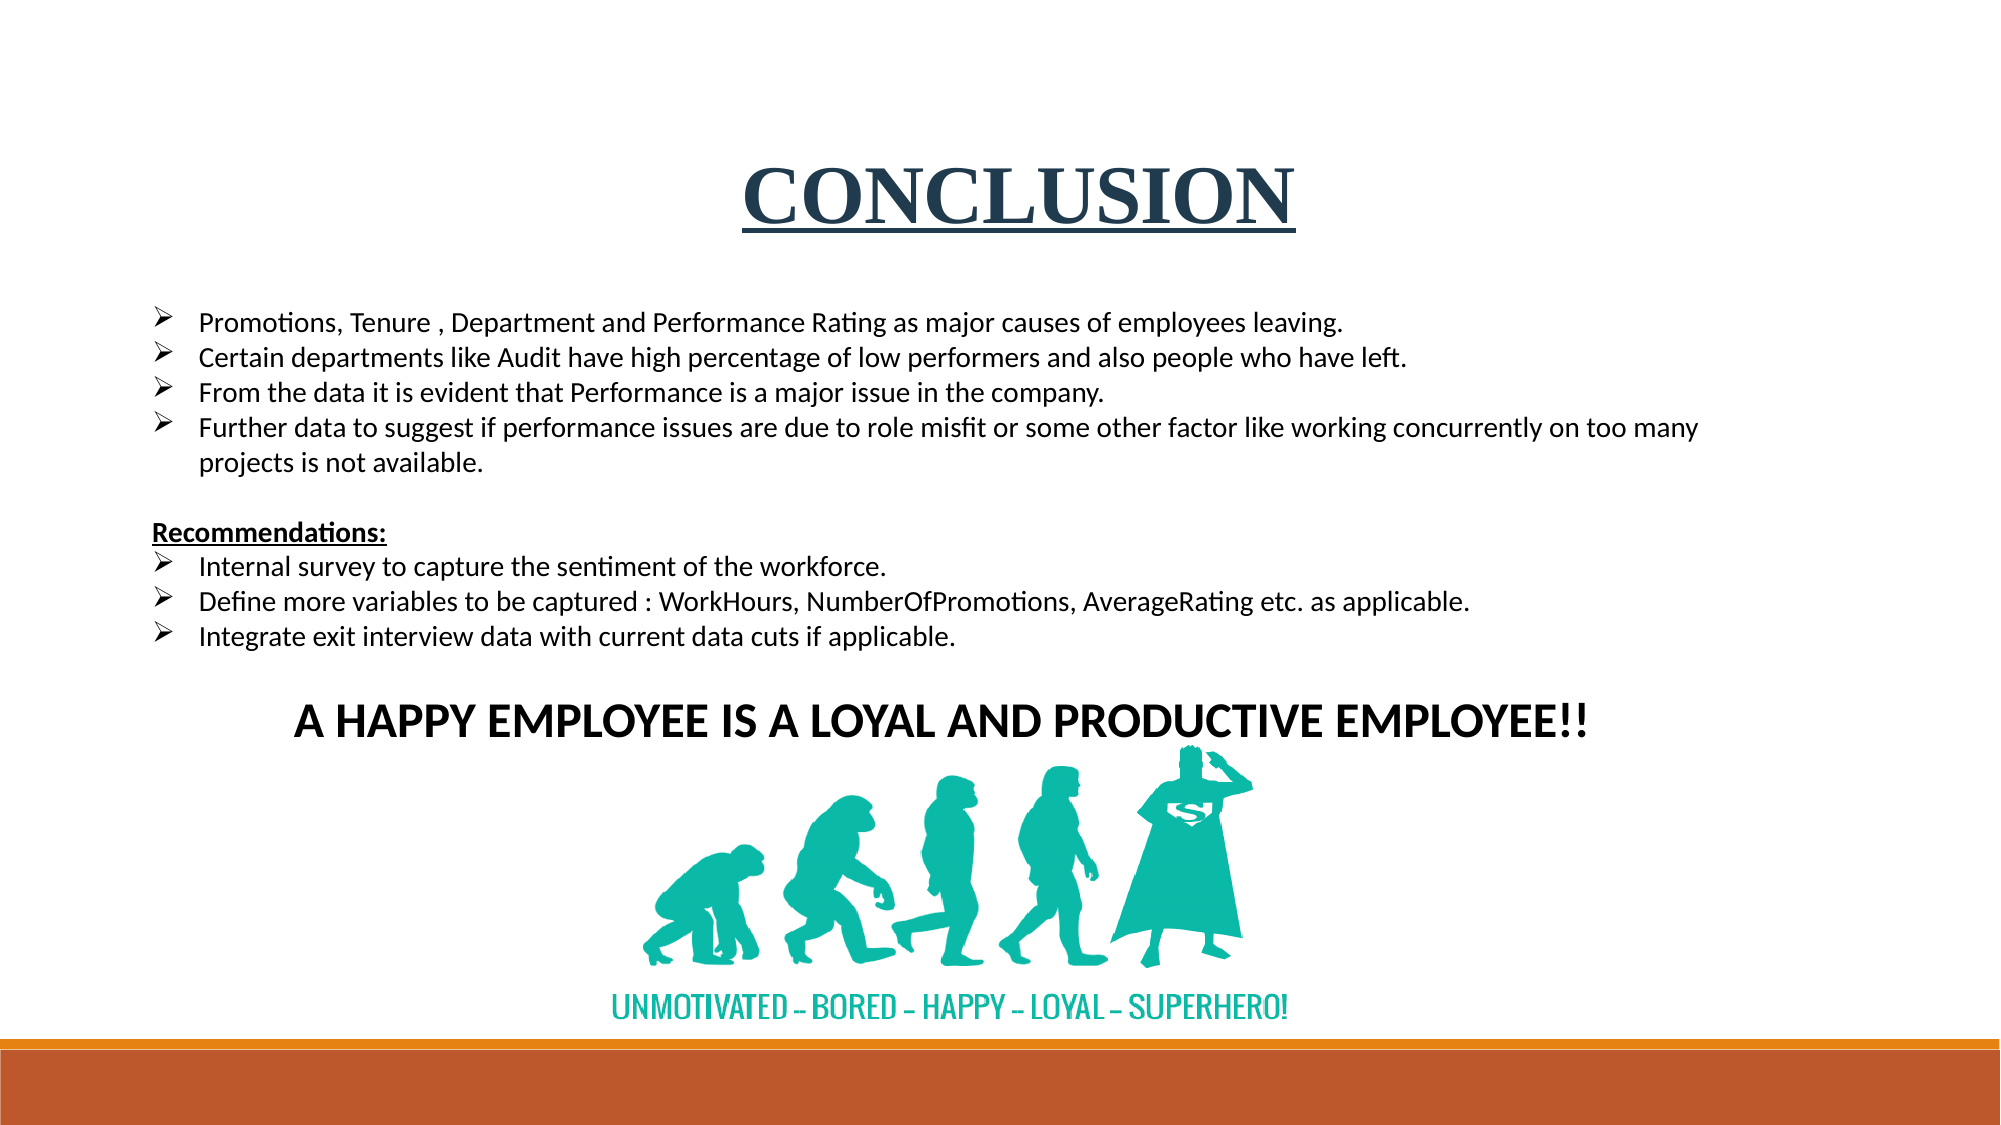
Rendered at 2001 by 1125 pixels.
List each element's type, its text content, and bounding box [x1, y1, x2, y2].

title CONCLUSION [38, 47, 2000, 249]
picture [599, 738, 1308, 1032]
text_box Promotions, Tenure , Department and Performance Rating as major causes of employees leaving. Certain departments like Audit have high percentage of low performers and also people who have left. From the data it is evident that Performance is a major issue in the company. Further data to suggest if performance issues are due to role misfit or some other factor like working concurrently on too many projects is not available. Recommendations: Internal survey to capture the sentiment of the workforce. Define more variables to be captured : WorkHours, NumberOfPromotions, AverageRating etc. as applicable. Integrate exit interview data with current data cuts if applicable. A HAPPY EMPLOYEE IS A LOYAL AND PRODUCTIVE EMPLOYEE!! [137, 295, 1748, 755]
